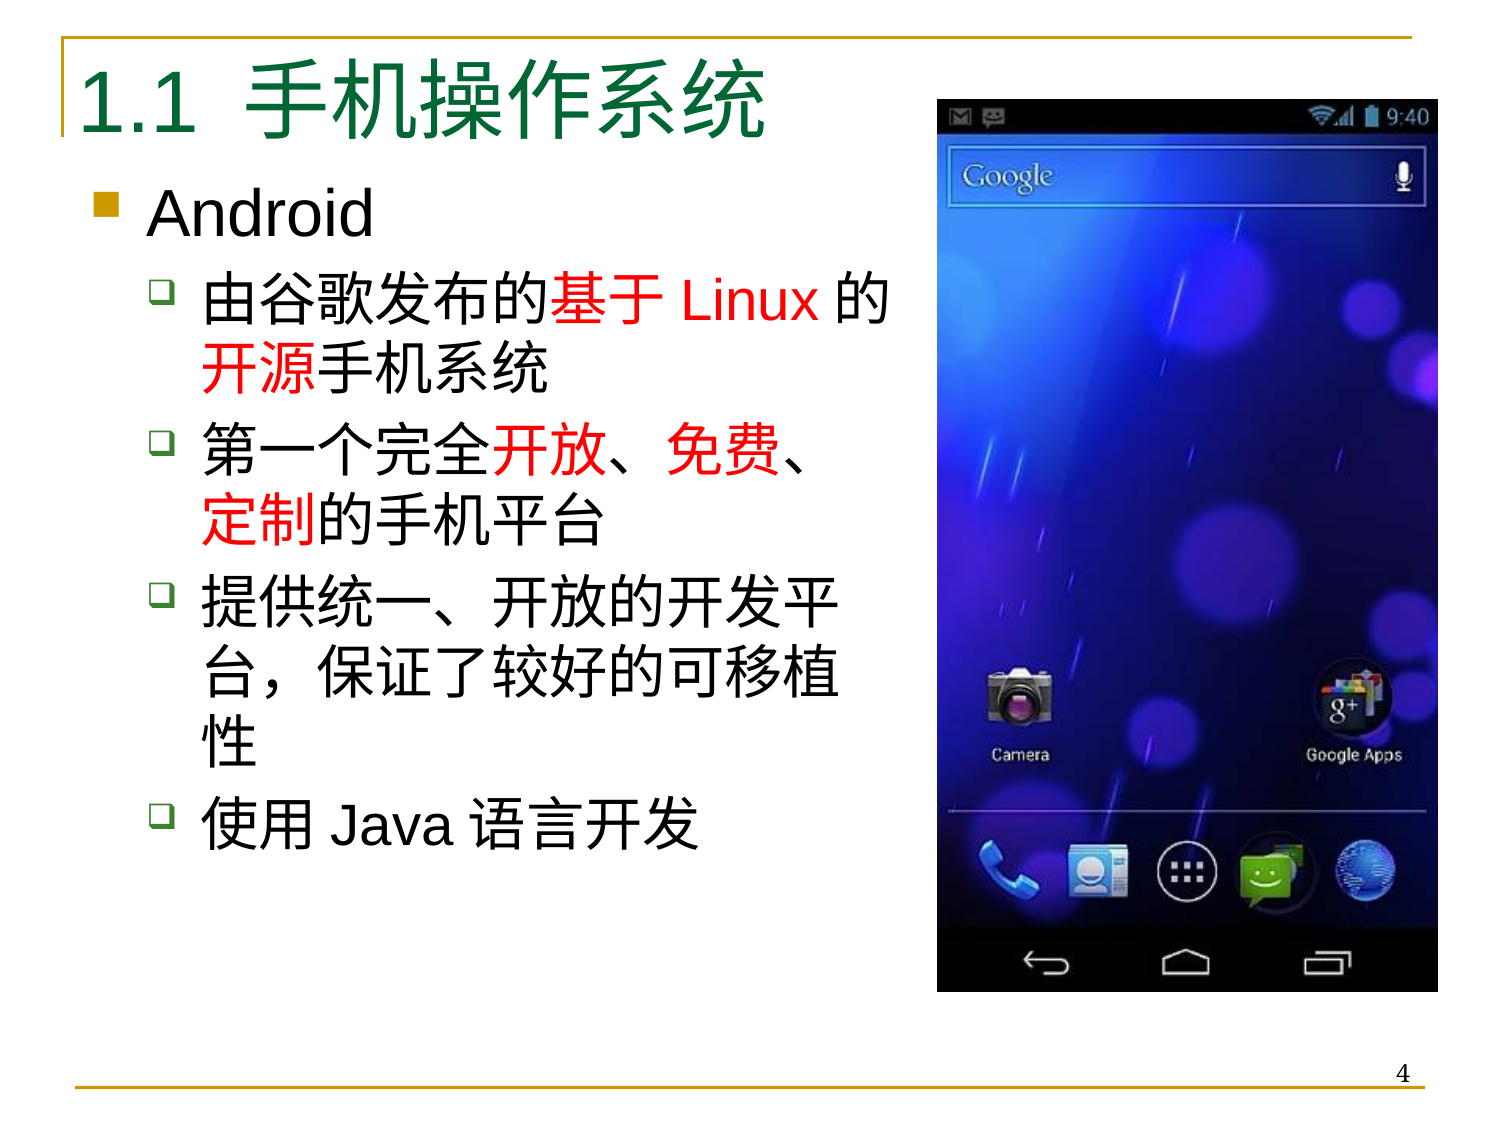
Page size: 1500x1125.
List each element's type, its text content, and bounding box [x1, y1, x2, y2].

title 1.1 手机操作系统 [62, 37, 1225, 188]
picture [937, 99, 1438, 993]
slide_number 4 [1074, 1023, 1426, 1100]
list Android 由谷歌发布的基于Linux的开源手机系统 第一个完全开放、免费、定制的手机平台 提供统一、开放的开发平台，保证了较好的可移植性 使用Java语言开发 [75, 162, 913, 1025]
